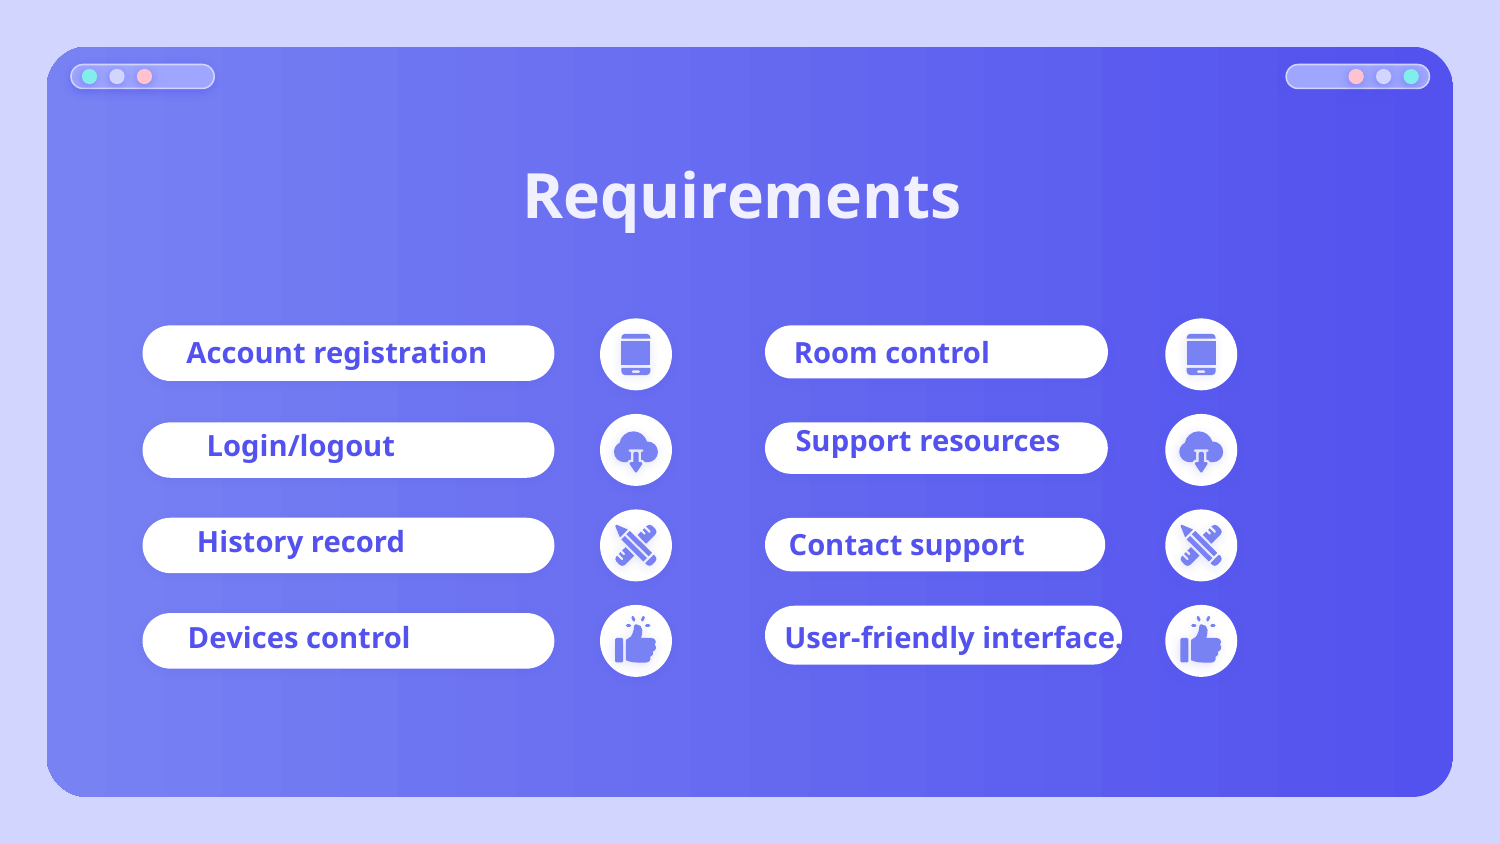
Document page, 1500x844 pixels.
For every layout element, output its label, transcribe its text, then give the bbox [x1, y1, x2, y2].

text_box [772, 605, 1115, 616]
text_box [617, 671, 655, 677]
text_box [600, 319, 672, 390]
text_box [142, 325, 555, 381]
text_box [613, 431, 659, 473]
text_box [614, 524, 658, 567]
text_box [1179, 431, 1224, 473]
text_box [1100, 528, 1106, 561]
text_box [614, 615, 658, 663]
text_box [1176, 605, 1237, 666]
text_box [1166, 414, 1237, 474]
text_box [621, 482, 651, 486]
text_box History record [138, 537, 465, 579]
text_box Support resources [765, 436, 1092, 478]
text_box [1186, 482, 1216, 486]
text_box [1166, 319, 1237, 390]
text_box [1179, 615, 1223, 663]
text_box Login/logout [138, 441, 465, 483]
text_box [765, 525, 773, 564]
text_box [600, 414, 672, 474]
text_box [143, 517, 555, 574]
text_box Contact support [773, 522, 1100, 565]
text_box [600, 510, 672, 571]
text_box [144, 422, 555, 478]
text_box [142, 613, 549, 669]
text_box [774, 565, 1096, 572]
text_box [1166, 510, 1237, 571]
text_box [775, 658, 1112, 665]
text_box [765, 620, 769, 651]
text_box [777, 517, 1093, 522]
text_box Account registration [171, 348, 529, 390]
text_box [618, 576, 654, 581]
text_box Devices control [172, 616, 566, 658]
text_box [1183, 576, 1219, 581]
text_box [1179, 524, 1223, 567]
title Requirements [118, 140, 1382, 235]
text_box [765, 325, 1108, 376]
text_box User-friendly interface. [769, 616, 1177, 658]
text_box [1183, 671, 1220, 677]
text_box [600, 605, 672, 666]
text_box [1186, 333, 1216, 376]
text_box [621, 333, 651, 376]
text_box Room control [779, 348, 1122, 390]
text_box [768, 422, 1108, 472]
